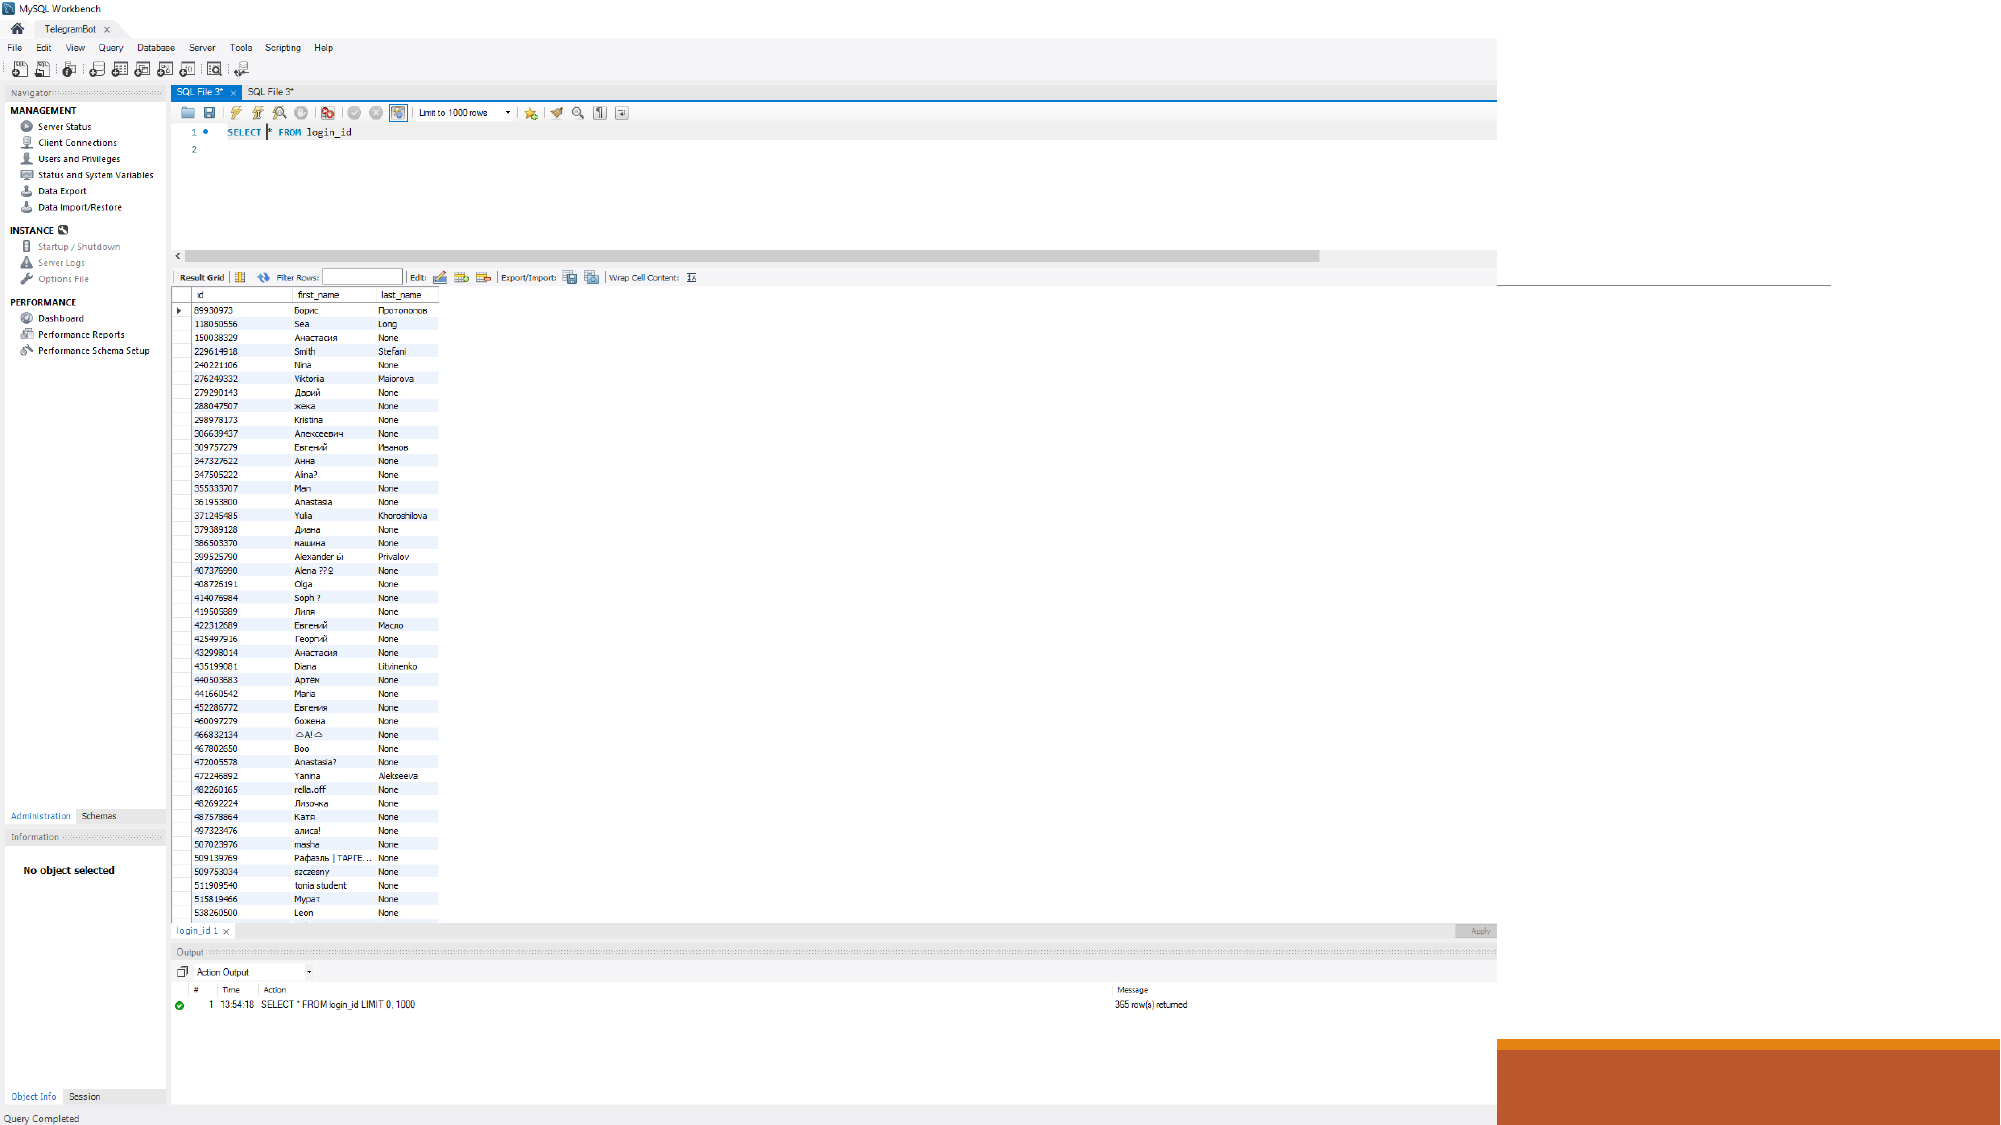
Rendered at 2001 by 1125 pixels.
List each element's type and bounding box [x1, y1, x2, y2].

list [0, 0, 1498, 1125]
